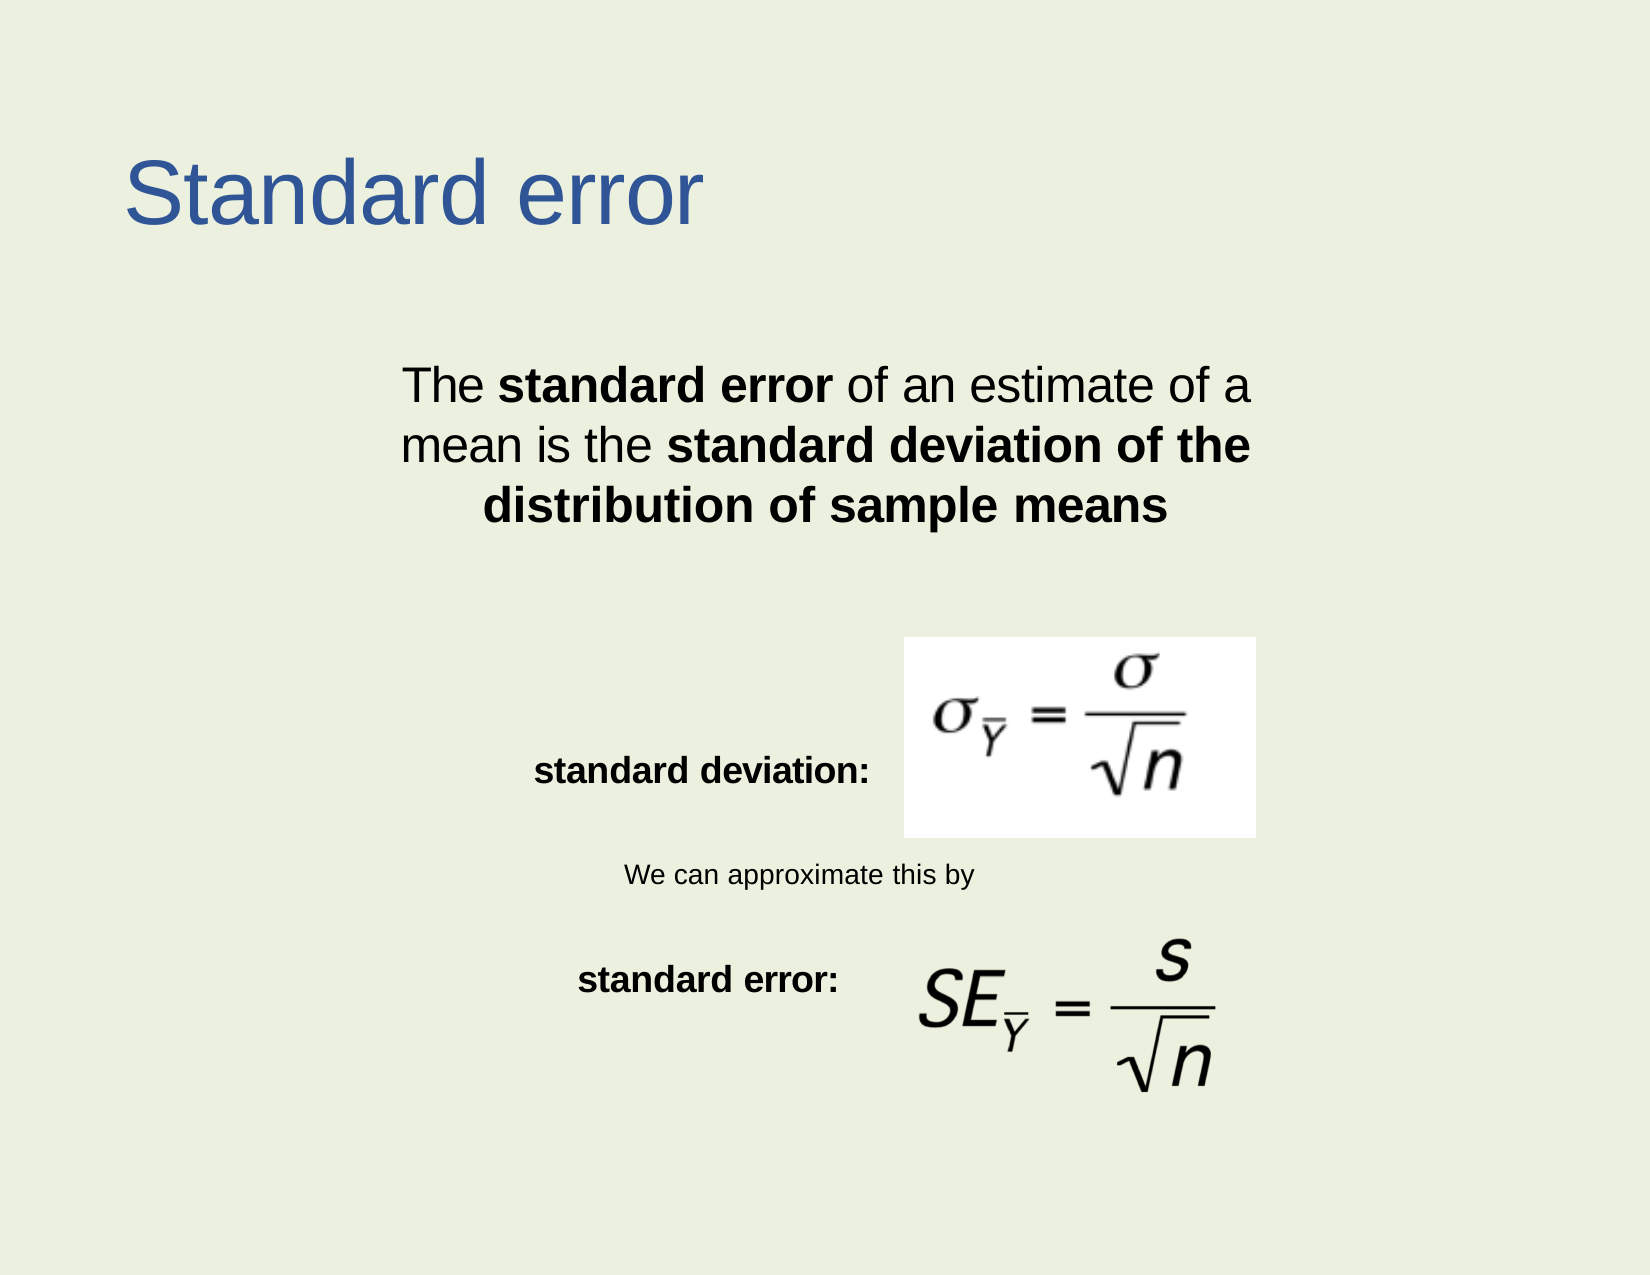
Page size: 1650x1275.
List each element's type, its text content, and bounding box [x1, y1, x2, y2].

text_box The standard error of an estimate of a mean is the standard deviation of the distribution of sample means [366, 349, 1284, 533]
text_box standard error: [562, 947, 938, 1007]
text_box We can approximate this by [622, 853, 981, 890]
picture [904, 637, 1257, 838]
text_box [900, 915, 1225, 1100]
text_box Standard error [106, 125, 932, 251]
text_box standard deviation: [518, 738, 894, 799]
